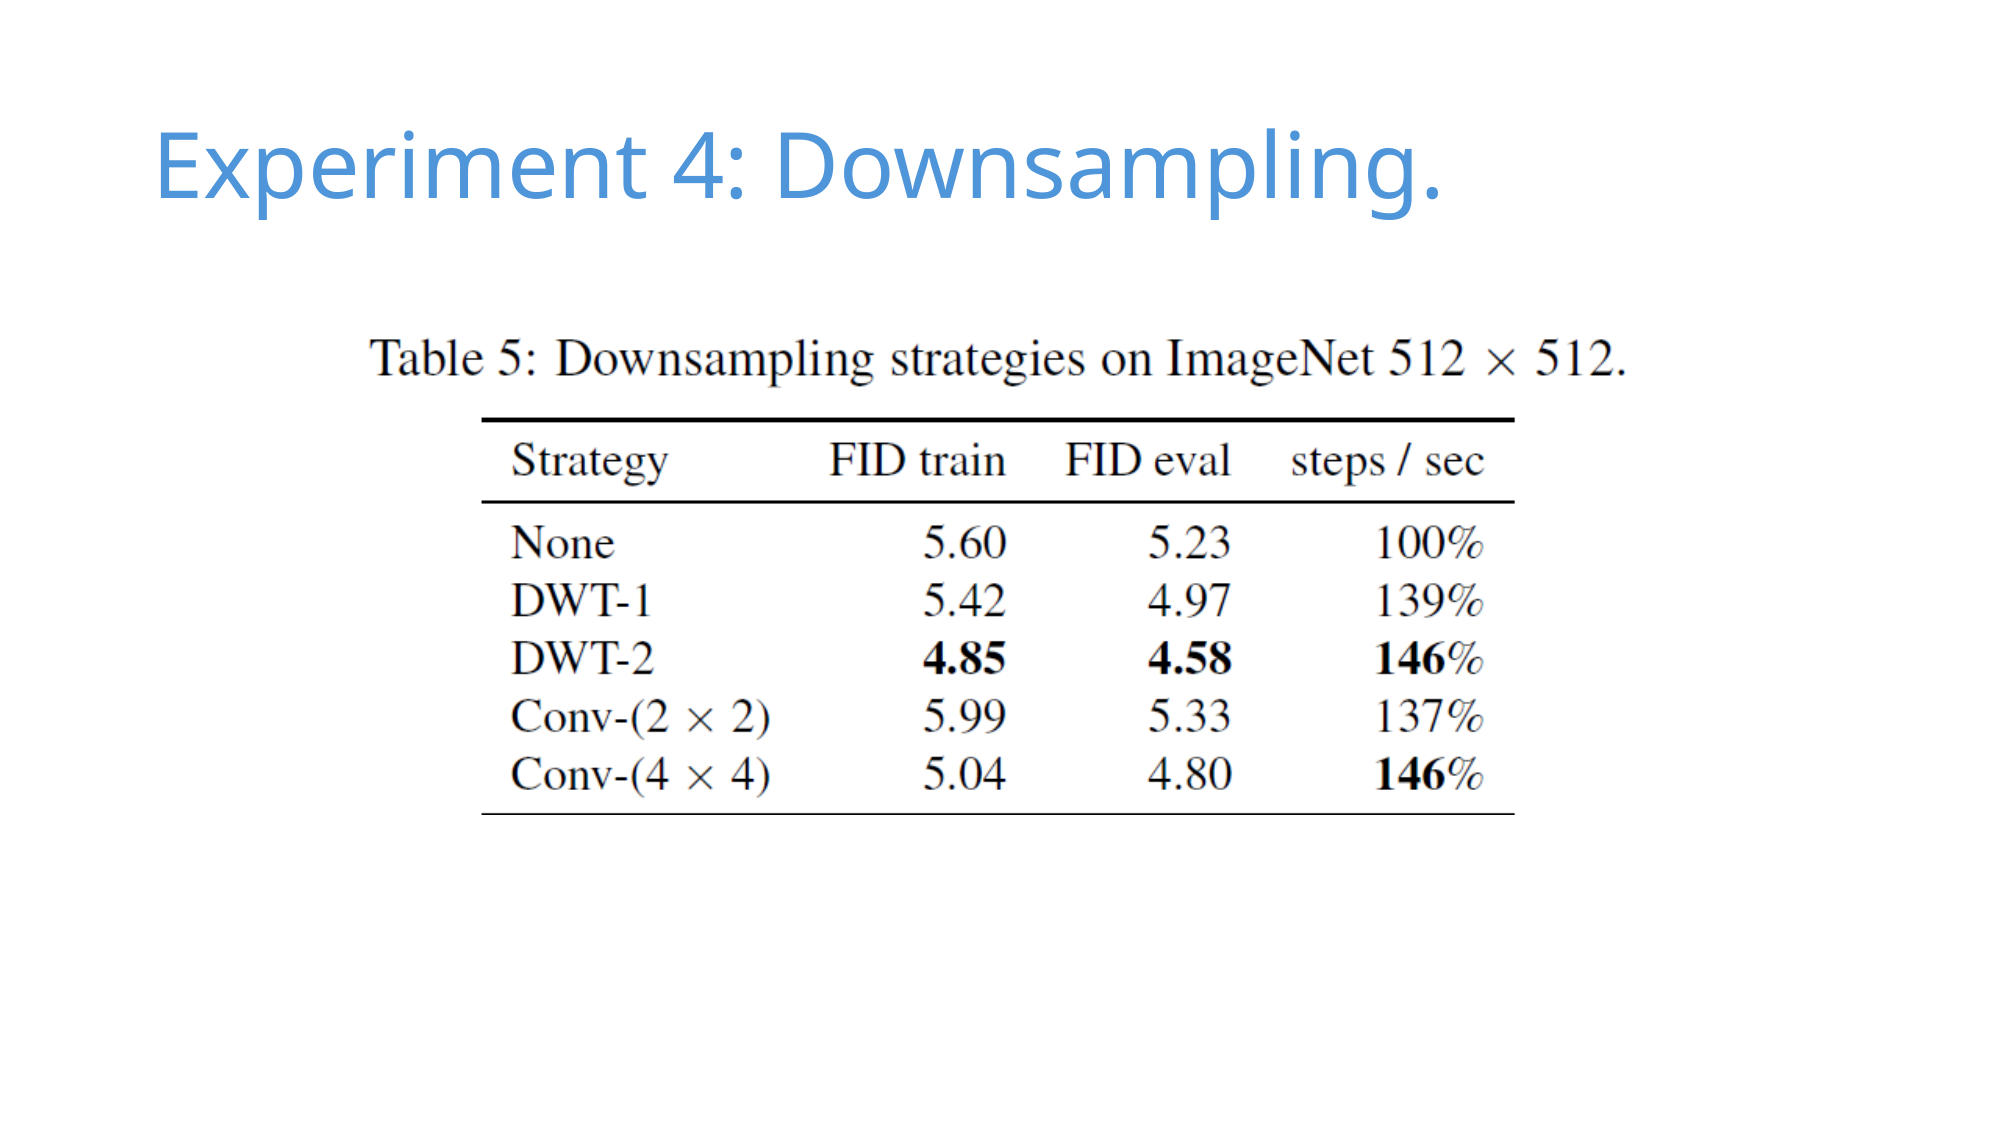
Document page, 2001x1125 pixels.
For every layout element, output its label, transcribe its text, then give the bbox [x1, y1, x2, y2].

picture [348, 309, 1652, 816]
title Experiment 4: Downsampling. [137, 59, 1863, 278]
